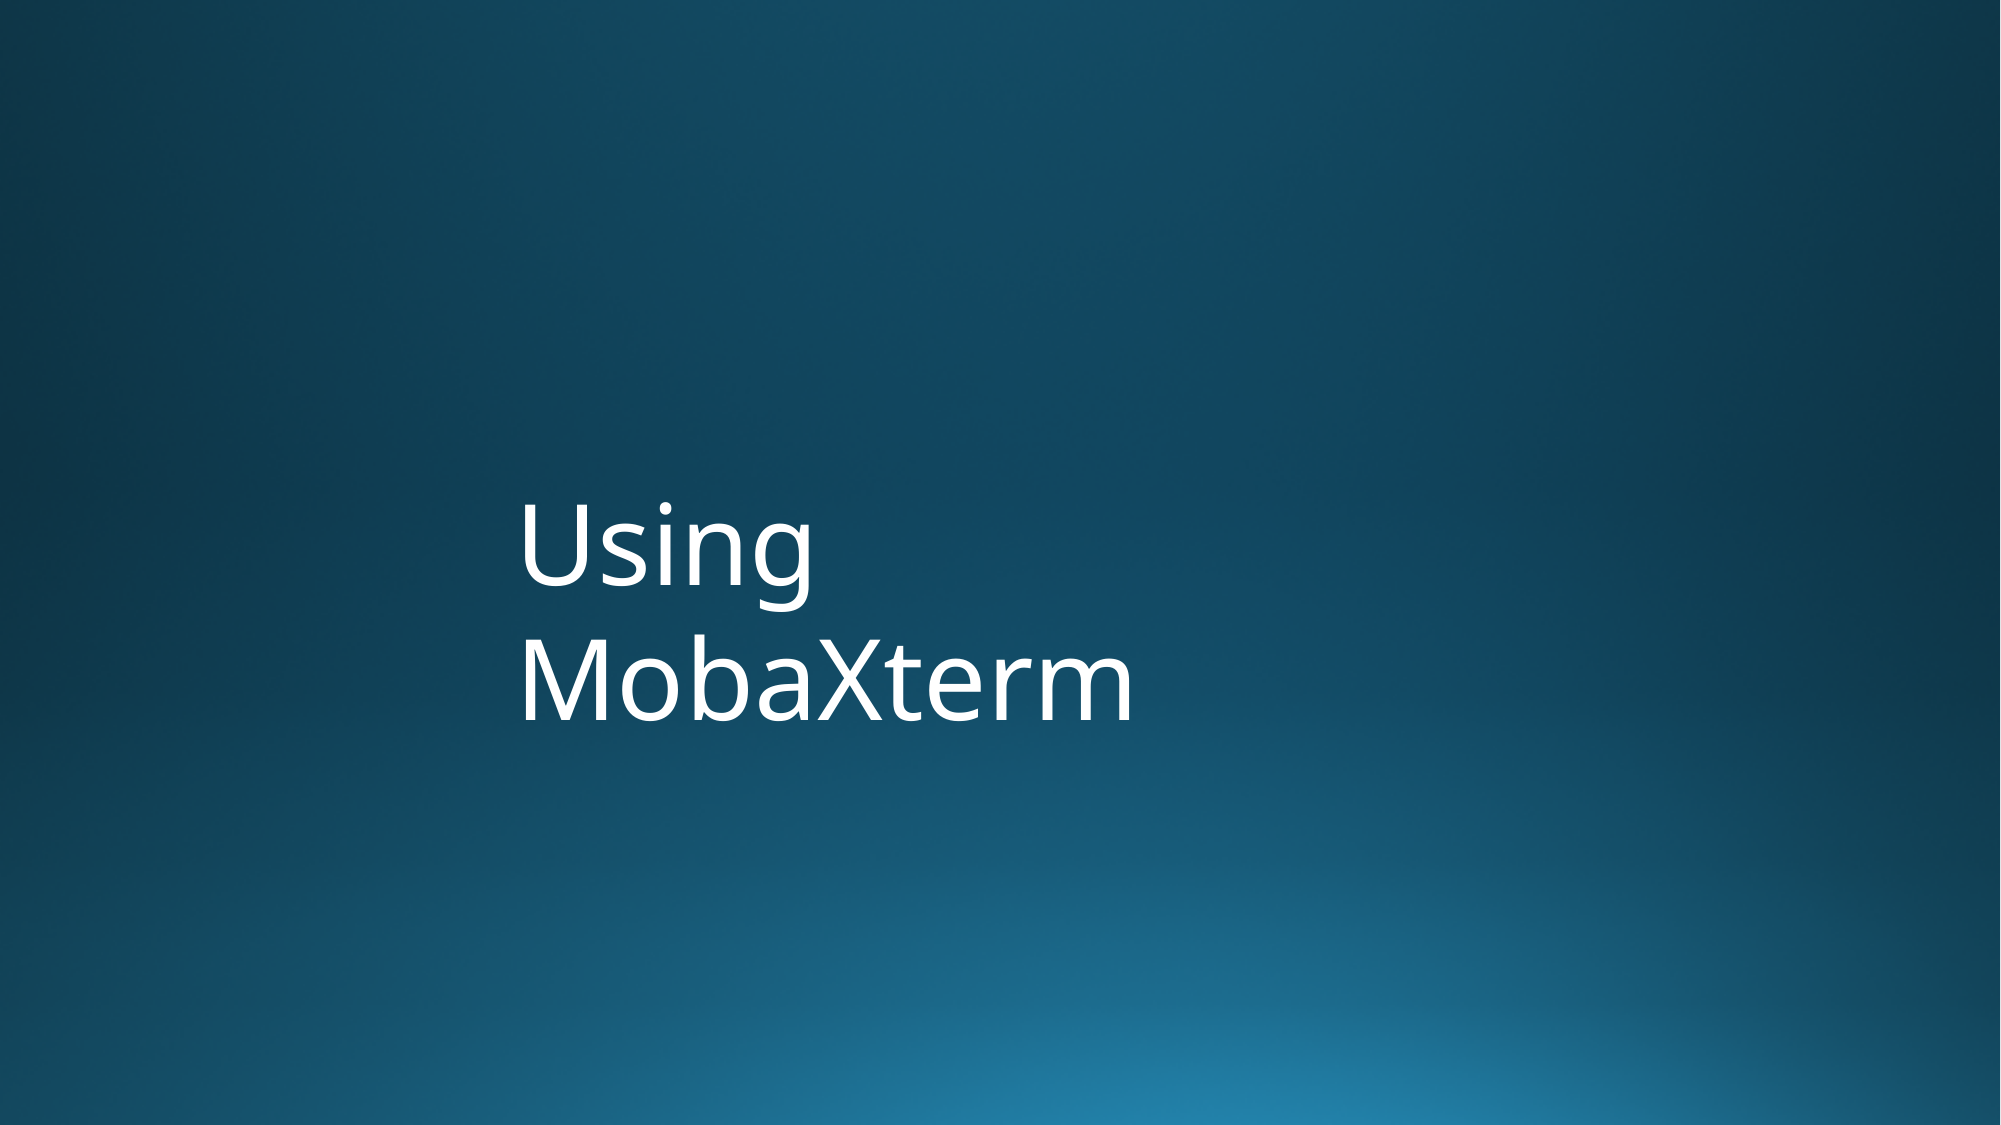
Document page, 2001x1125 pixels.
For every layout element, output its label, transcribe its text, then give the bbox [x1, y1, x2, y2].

picture [0, 0, 2001, 1125]
text_box Using MobaXterm [500, 465, 1423, 618]
